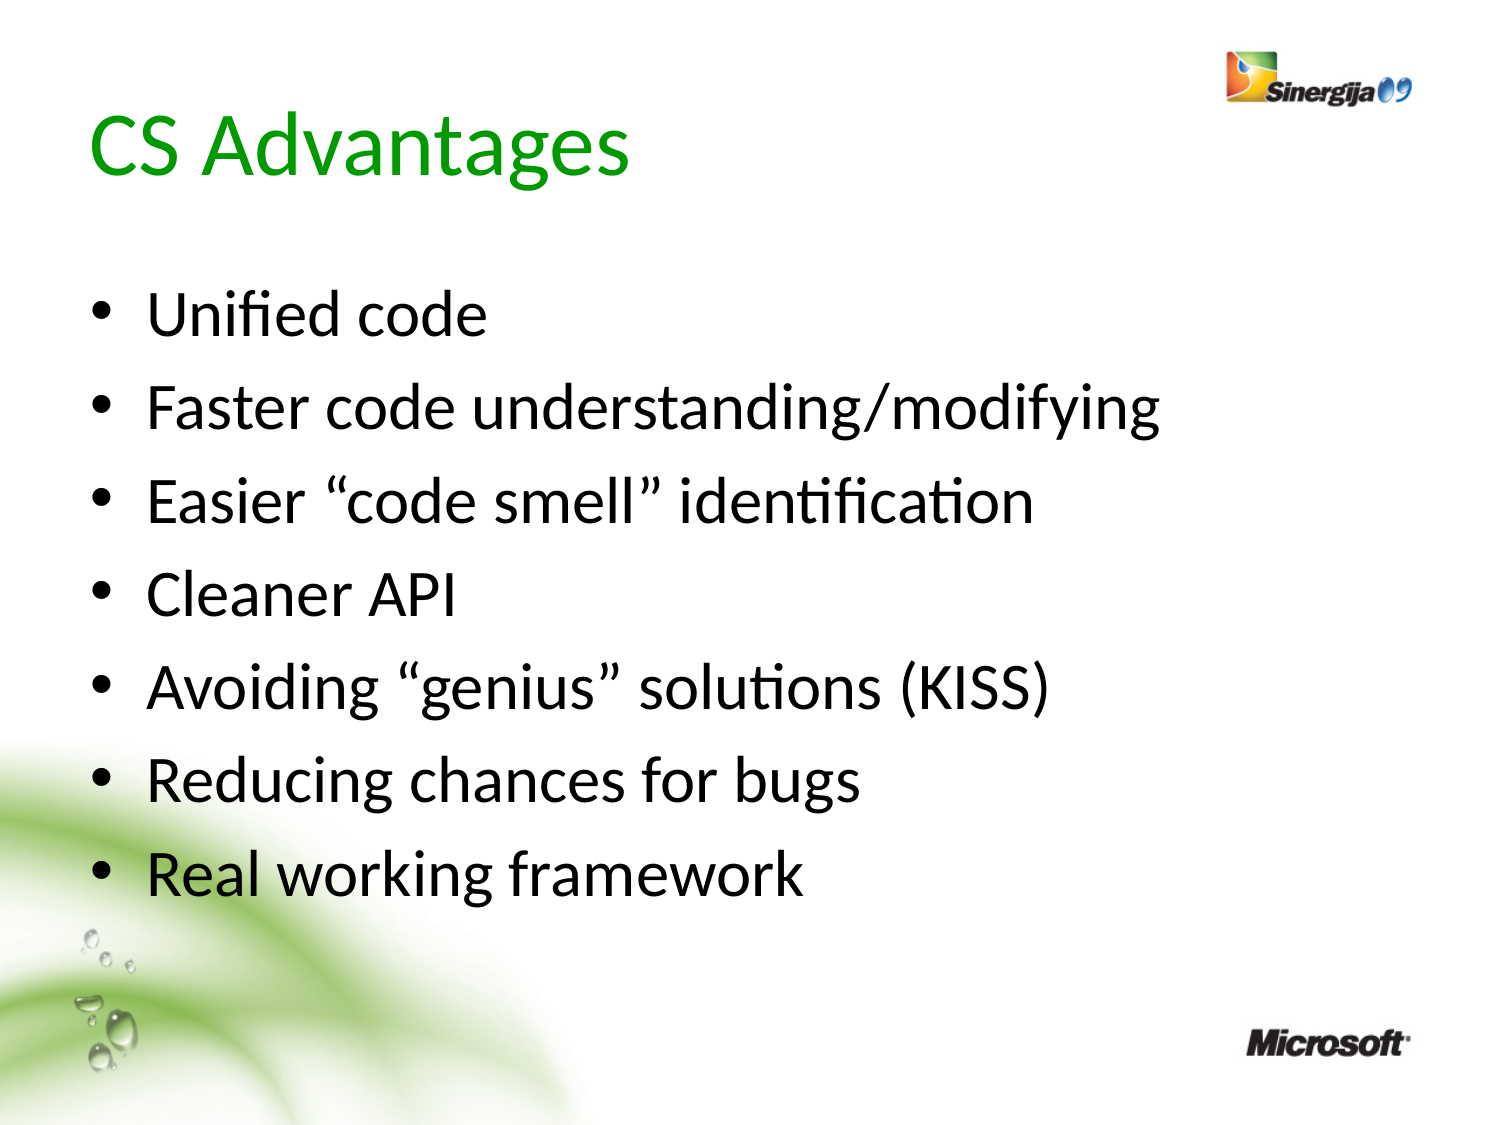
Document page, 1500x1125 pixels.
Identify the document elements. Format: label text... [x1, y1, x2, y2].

list Unified code Faster code understanding/modifying Easier “code smell” identification Cleaner API Avoiding “genius” solutions (KISS) Reducing chances for bugs Real working framework [75, 262, 1425, 1005]
title CS Advantages [75, 45, 1425, 233]
picture [0, 0, 1500, 1125]
